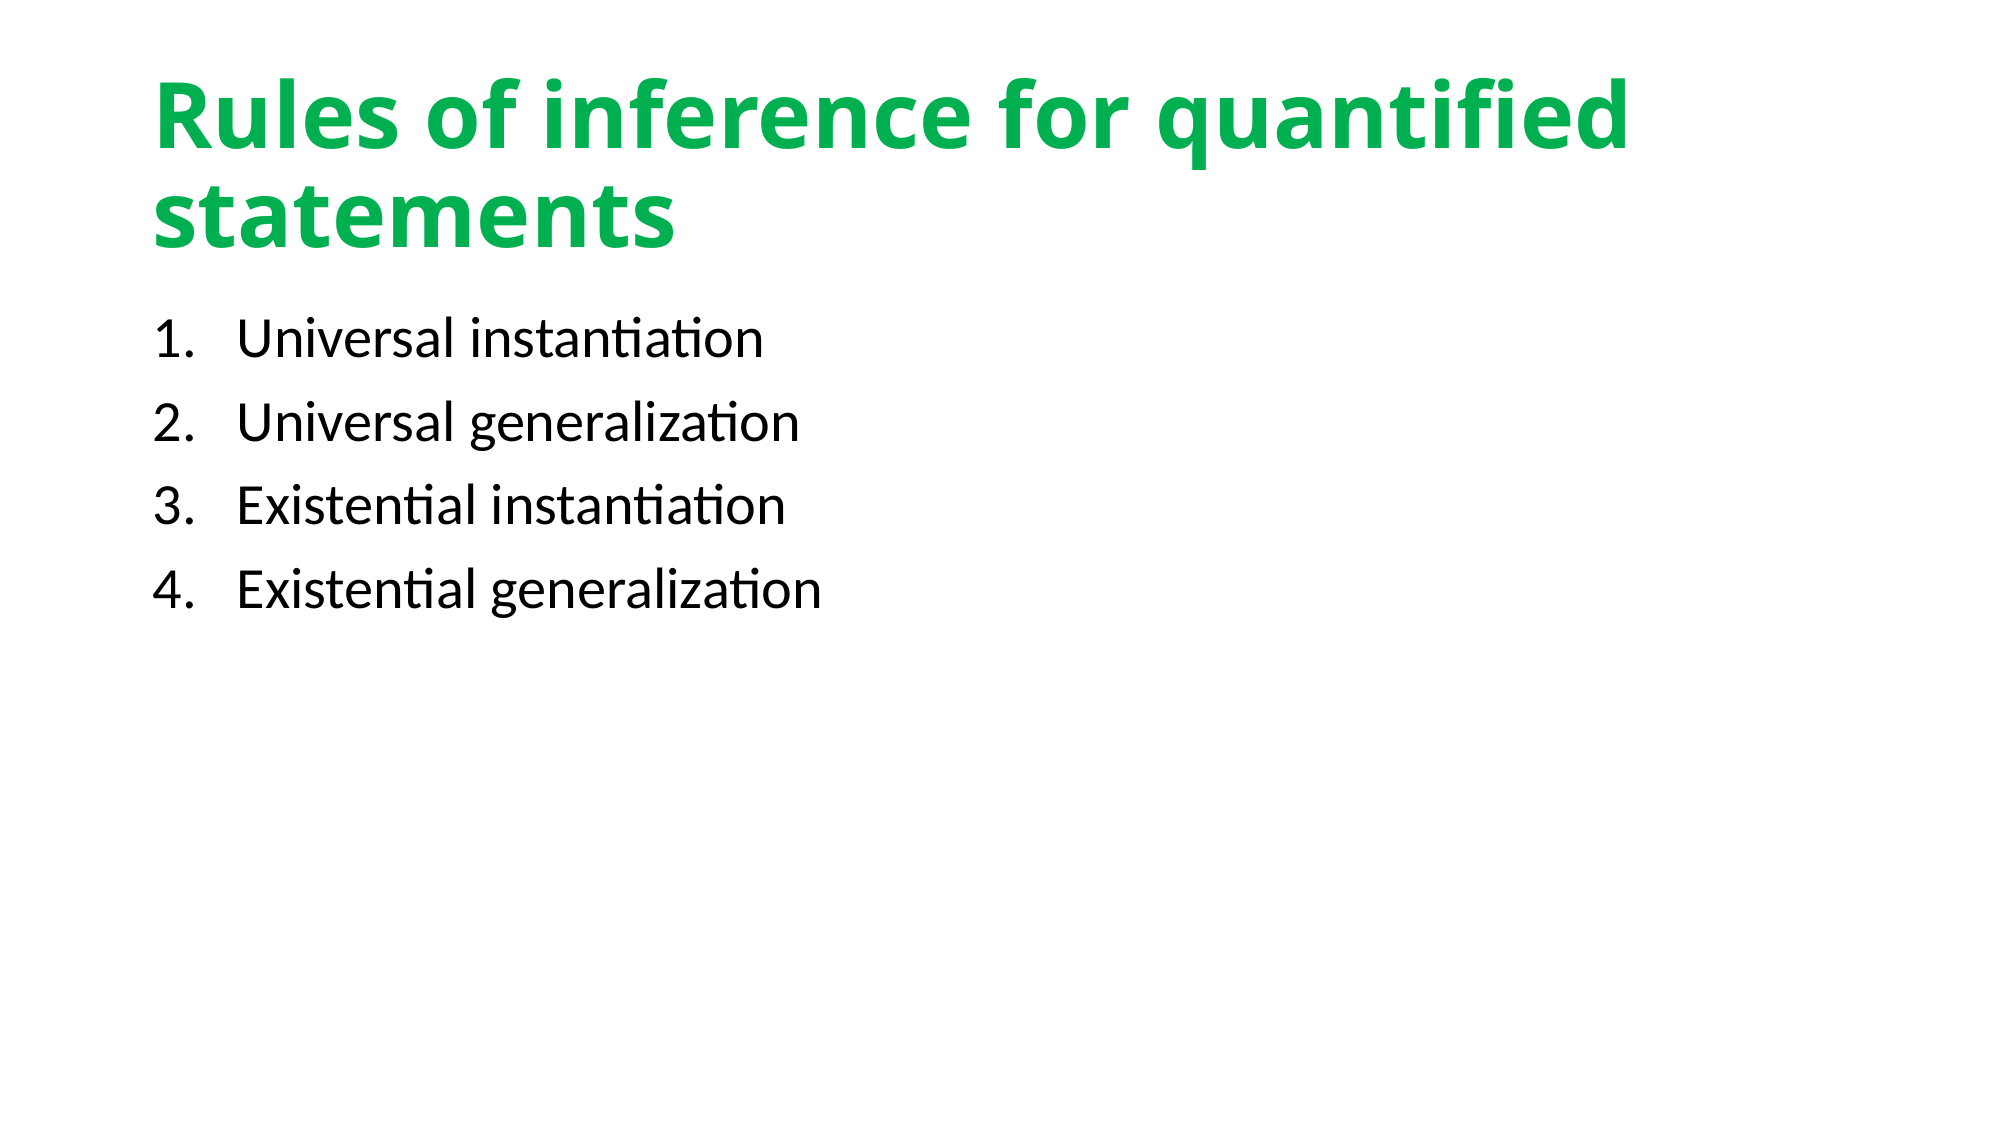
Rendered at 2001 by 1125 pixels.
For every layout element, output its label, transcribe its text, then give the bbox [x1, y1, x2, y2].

list Universal instantiation Universal generalization Existential instantiation Existential generalization [137, 299, 1863, 1014]
title Rules of inference for quantified statements [137, 59, 1863, 278]
